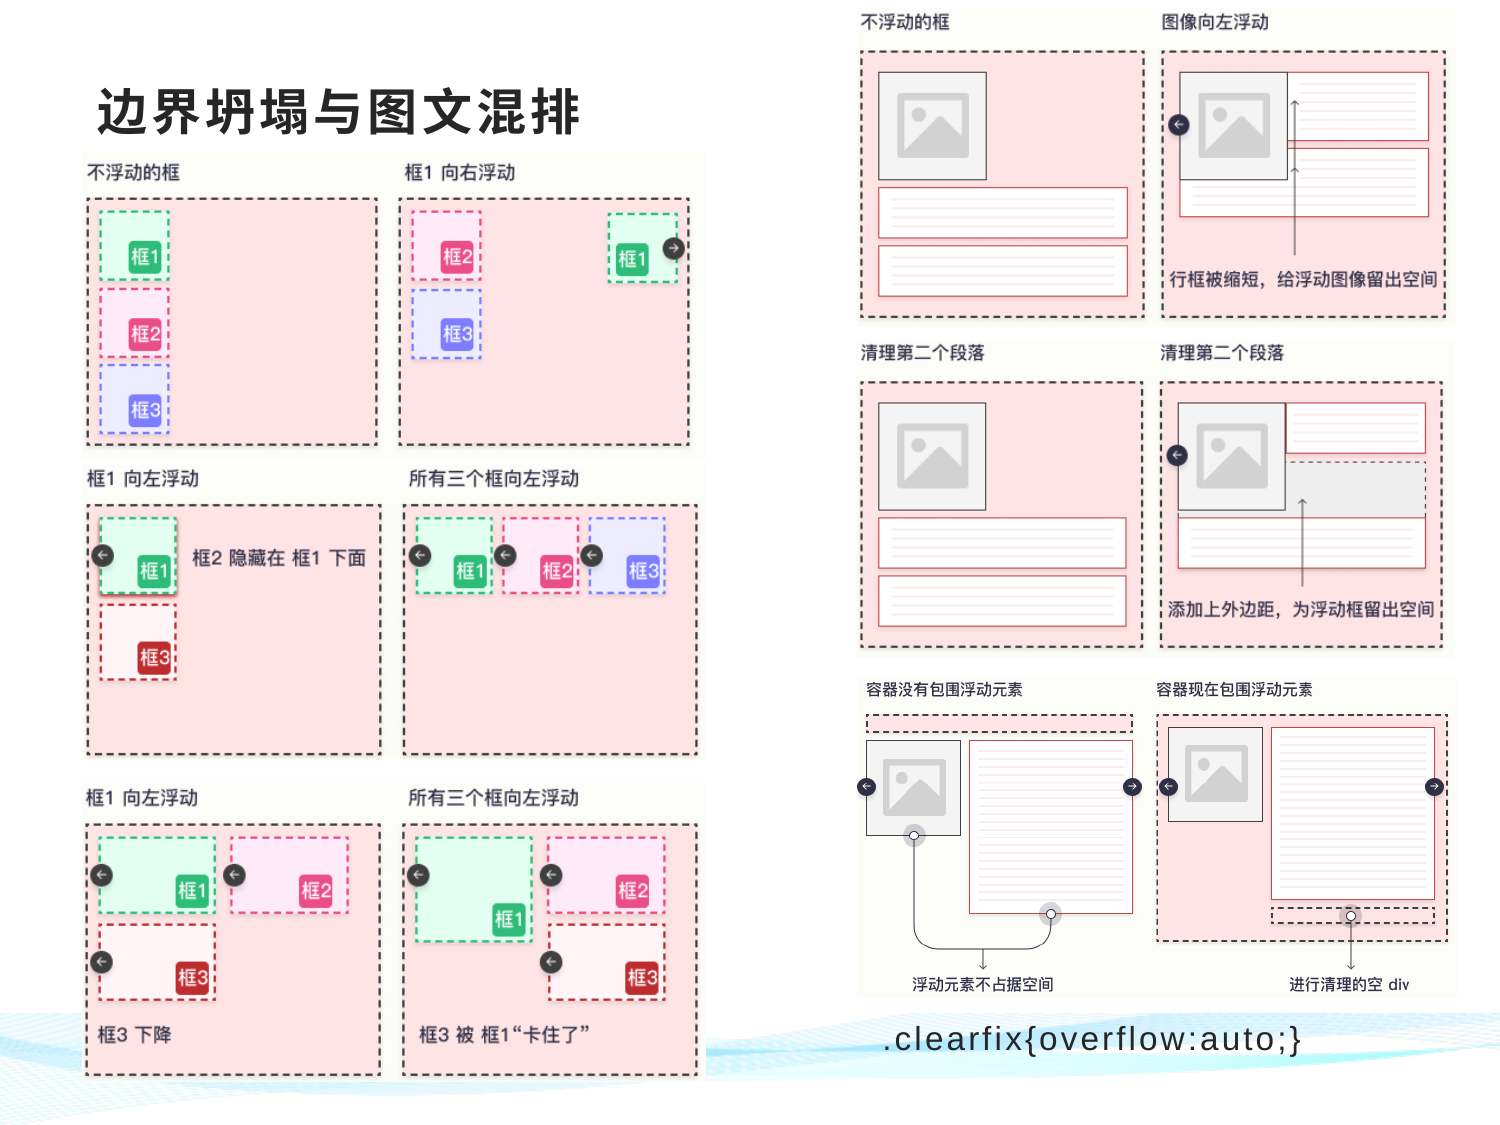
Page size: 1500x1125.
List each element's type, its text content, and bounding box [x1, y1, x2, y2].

picture [0, 783, 1500, 1125]
picture [857, 8, 1456, 327]
picture [856, 340, 1455, 658]
title 边界坍塌与图文混排 [82, 72, 857, 146]
list .clearfix{overflow:auto;} [867, 998, 1418, 1095]
picture [82, 152, 706, 460]
picture [857, 677, 1457, 998]
picture [82, 465, 706, 759]
